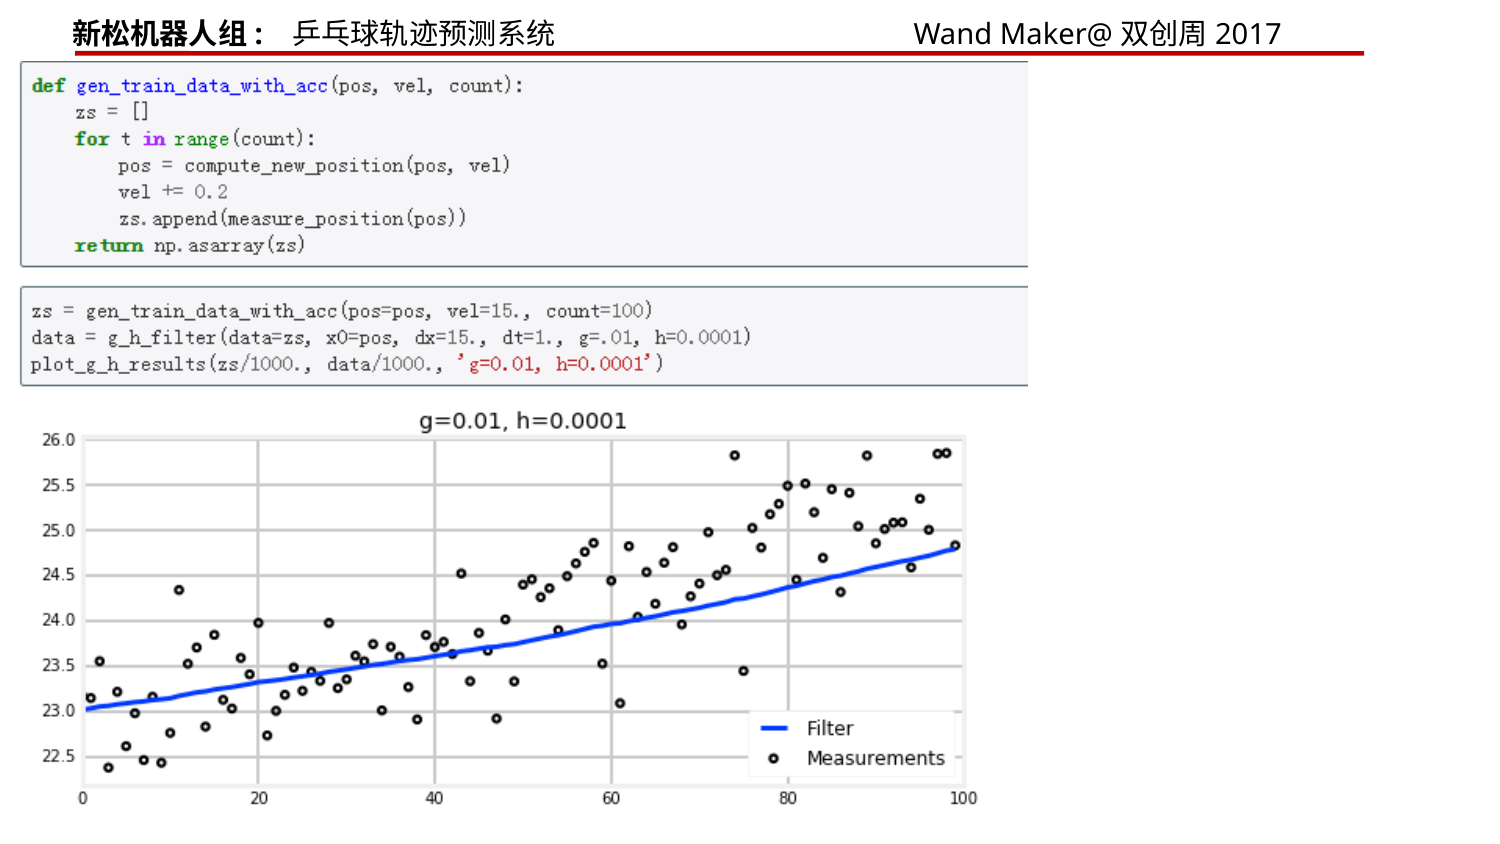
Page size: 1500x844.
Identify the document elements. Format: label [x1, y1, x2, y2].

picture [11, 61, 1028, 820]
